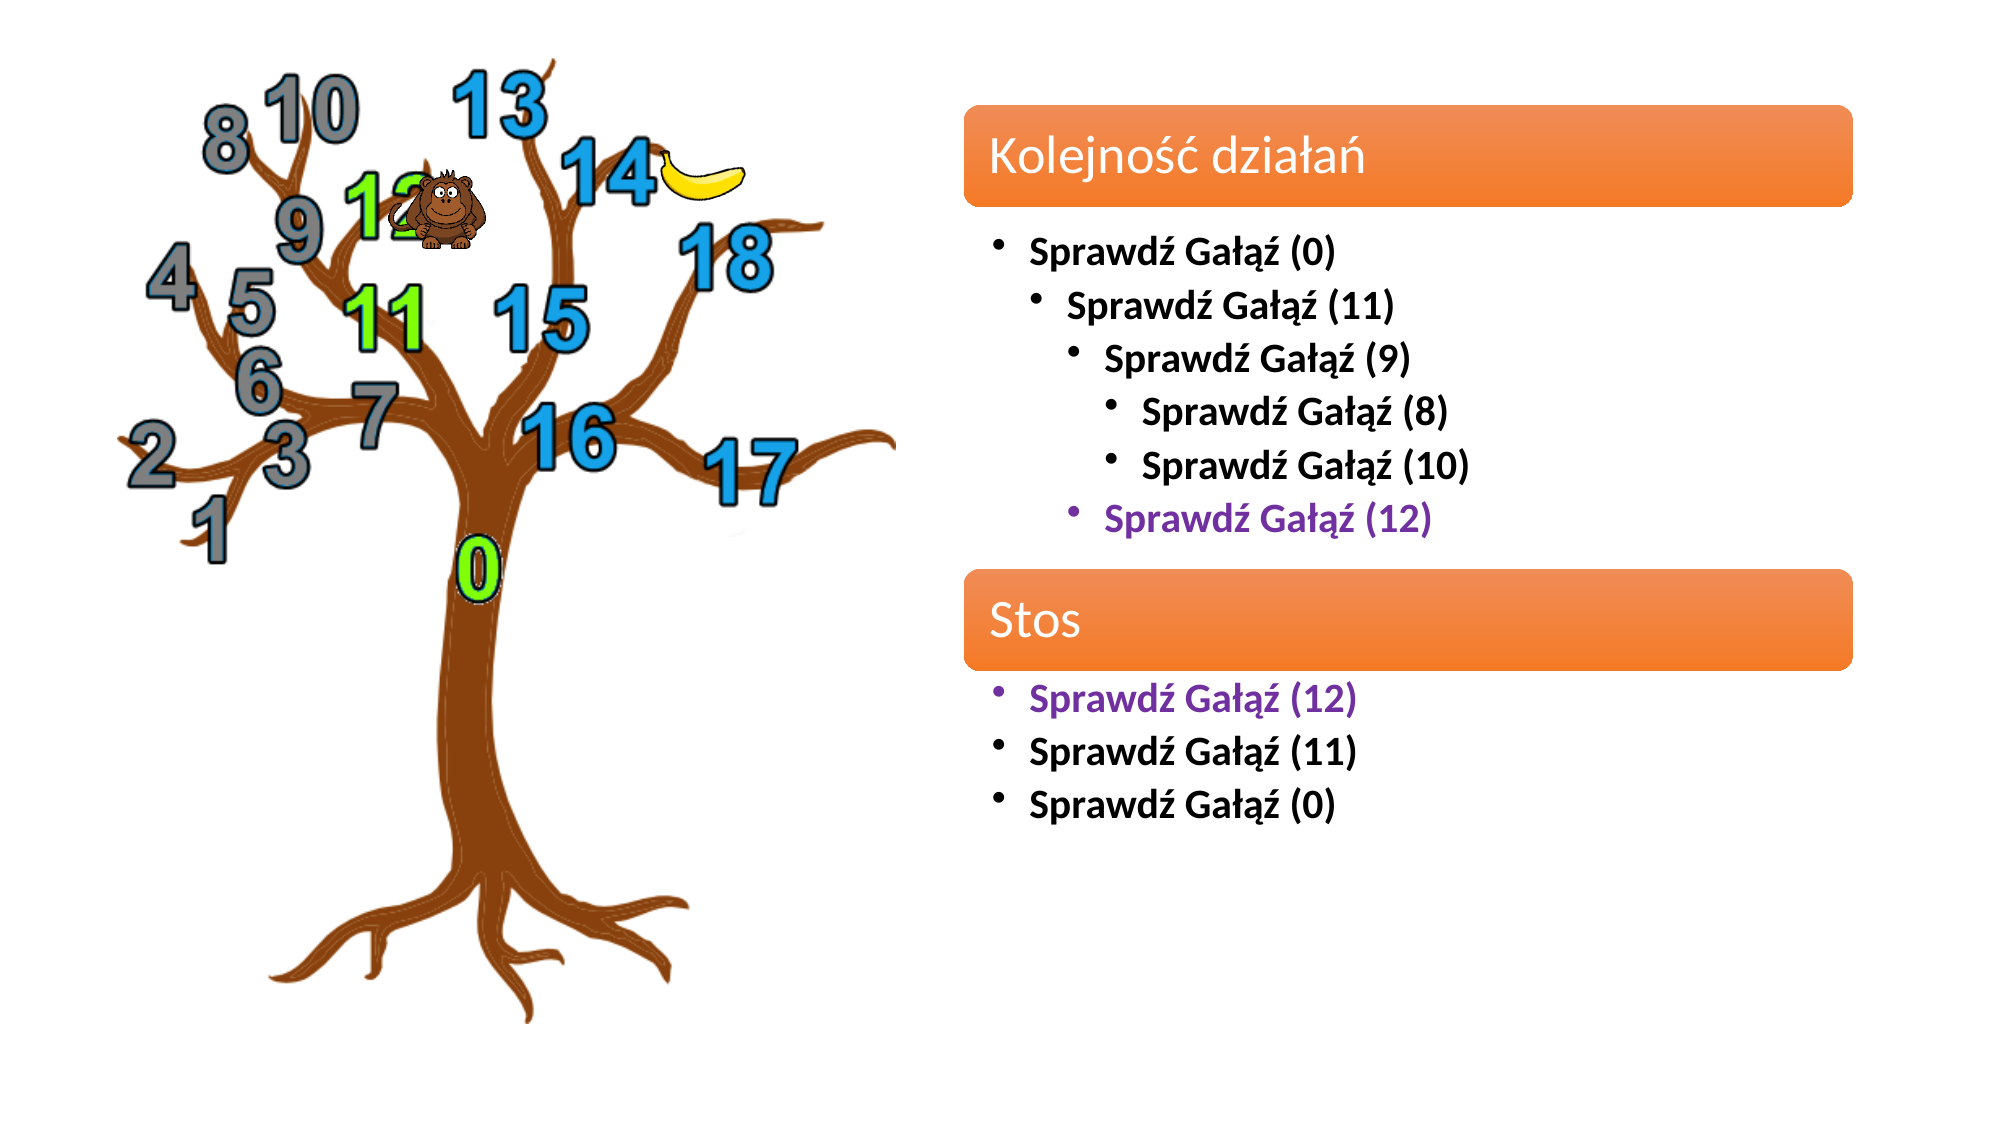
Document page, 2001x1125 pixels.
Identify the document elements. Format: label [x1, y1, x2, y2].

text_box [963, 104, 1854, 971]
picture [117, 58, 896, 1024]
